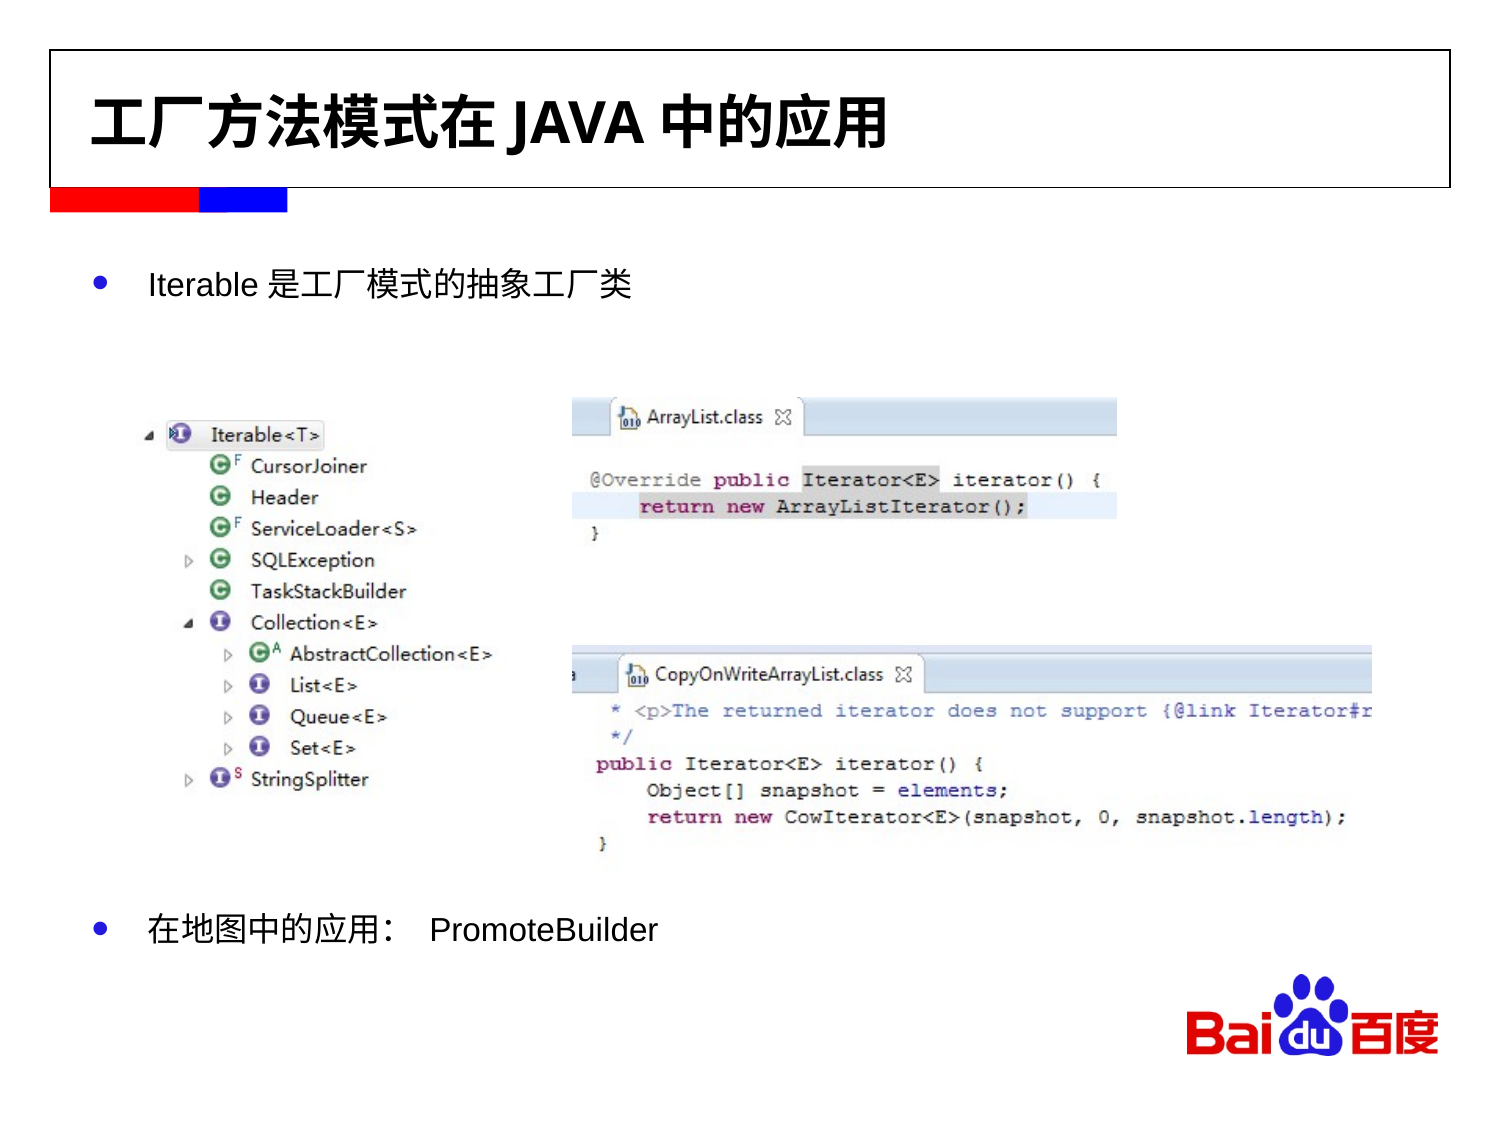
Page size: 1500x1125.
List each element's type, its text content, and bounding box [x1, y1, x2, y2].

list Iterable是工厂模式的抽象工厂类 在地图中的应用： PromoteBuilder [76, 255, 1427, 1036]
picture [1187, 974, 1438, 1056]
title 工厂方法模式在JAVA中的应用 [75, 78, 1425, 161]
picture [135, 420, 507, 817]
picture [572, 396, 1117, 553]
picture [572, 644, 1372, 879]
